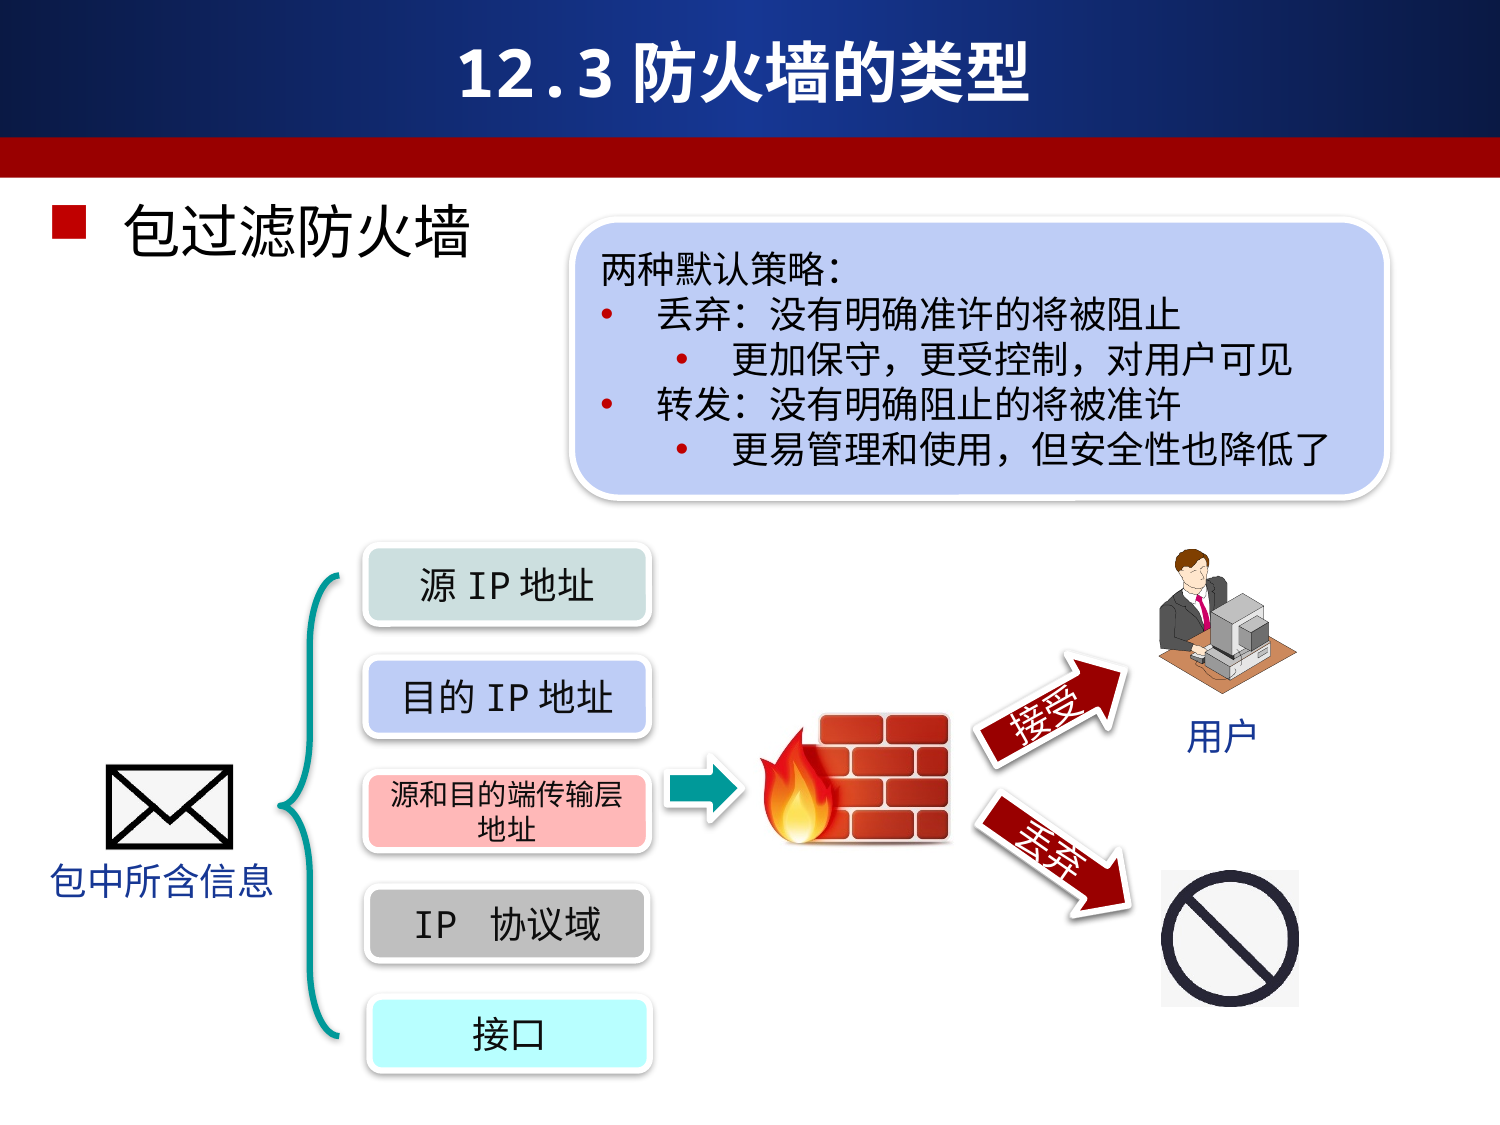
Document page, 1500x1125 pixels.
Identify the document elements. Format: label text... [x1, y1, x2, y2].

text_box 目的IP地址 [362, 654, 653, 739]
text_box 丢弃 [974, 788, 1132, 919]
text_box 两种默认策略： 丢弃：没有明确准许的将被阻止 更加保守，更受控制，对用户可见 转发：没有明确阻止的将被准许 更易管理和使用，但安全性也降低了 [568, 216, 1391, 501]
text_box 接受 [974, 651, 1128, 770]
picture [752, 706, 971, 859]
text_box 包过滤防火墙 [30, 186, 1387, 275]
text_box 源和目的端传输层地址 [362, 768, 653, 854]
text_box 包中所含信息 [34, 850, 304, 934]
picture [1161, 870, 1299, 1008]
text_box [663, 753, 746, 824]
text_box 源IP地址 [362, 542, 653, 627]
text_box IP 协议域 [363, 883, 651, 964]
text_box 接口 [366, 993, 653, 1074]
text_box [1146, 548, 1302, 790]
title 12.3防火墙的类型 [50, 24, 1438, 118]
text_box [277, 572, 340, 1040]
picture [105, 763, 234, 851]
